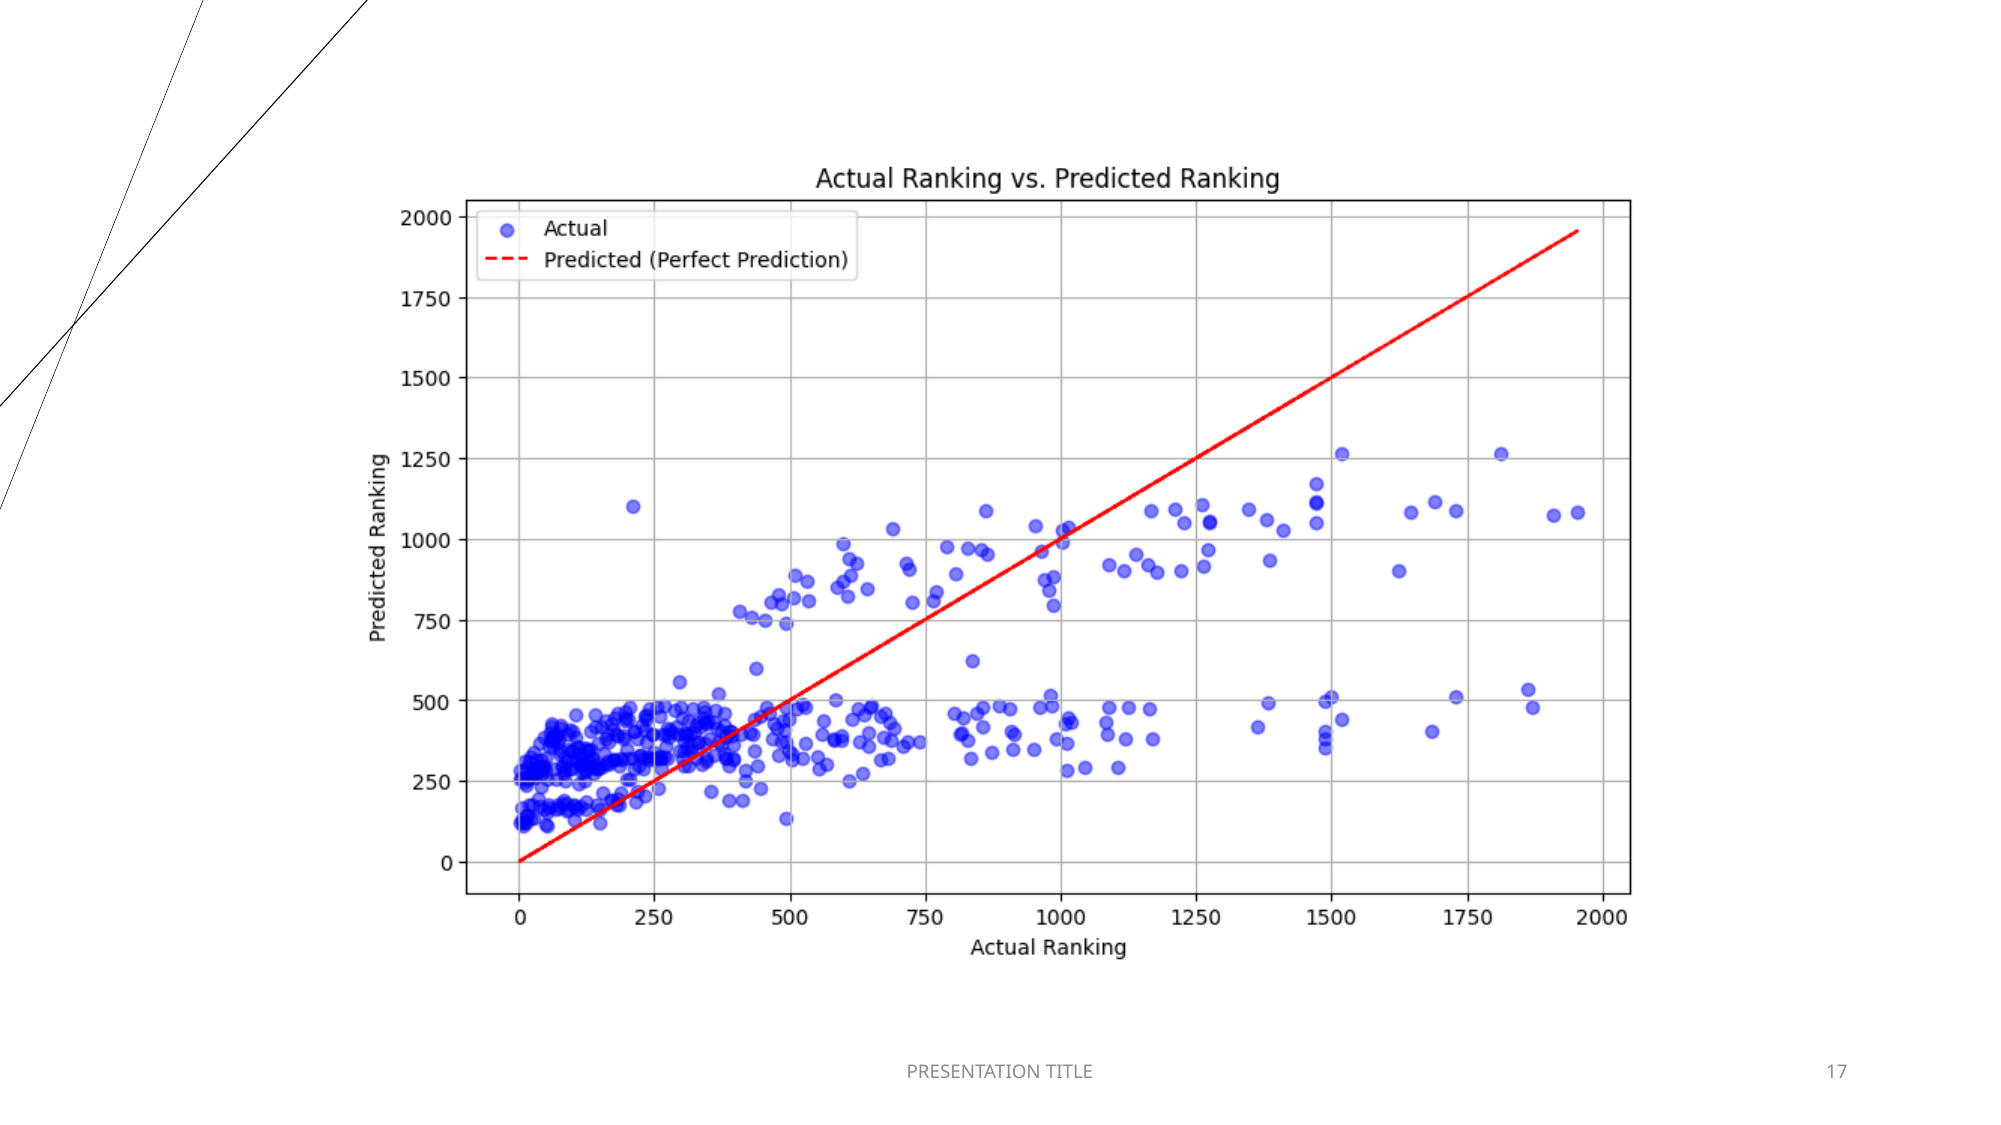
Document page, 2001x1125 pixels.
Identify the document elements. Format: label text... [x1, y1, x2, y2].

picture [355, 152, 1645, 973]
footer PRESENTATION TITLE [662, 1042, 1338, 1103]
slide_number 17 [1412, 1042, 1863, 1103]
